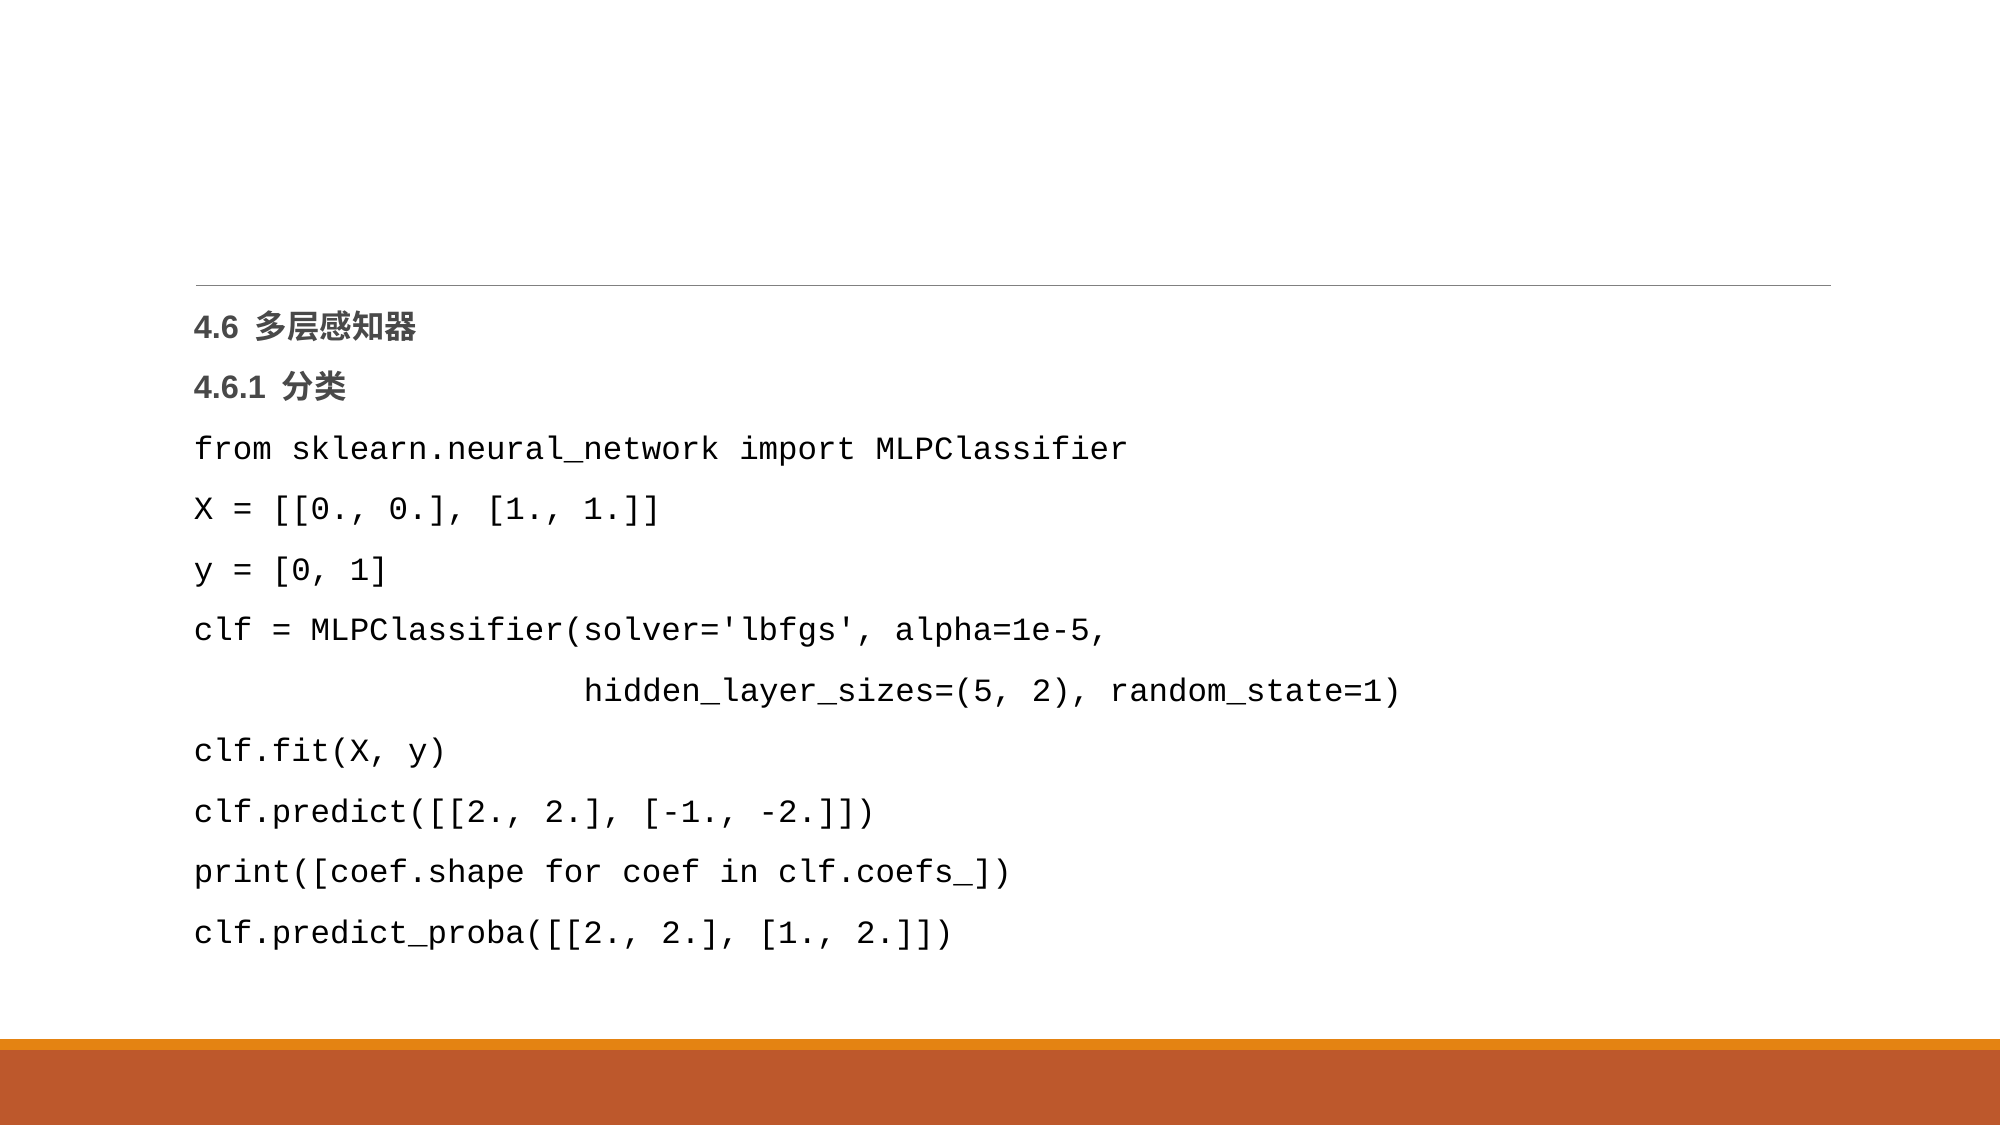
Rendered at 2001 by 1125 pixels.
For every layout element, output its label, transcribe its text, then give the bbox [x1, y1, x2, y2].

list 4.6 多层感知器 4.6.1 分类 from sklearn.neural_network import MLPClassifier X = [[0., 0.], [1., 1.]] y = [0, 1] clf = MLPClassifier(solver='lbfgs', alpha=1e-5, hidden_layer_sizes=(5, 2), random_state=1) clf.fit(X, y) clf.predict([[2., 2.], [-1., -2.]]) print([coef.shape for coef in clf.coefs_]) clf.predict_proba([[2., 2.], [1., 2.]]) [180, 302, 1830, 963]
